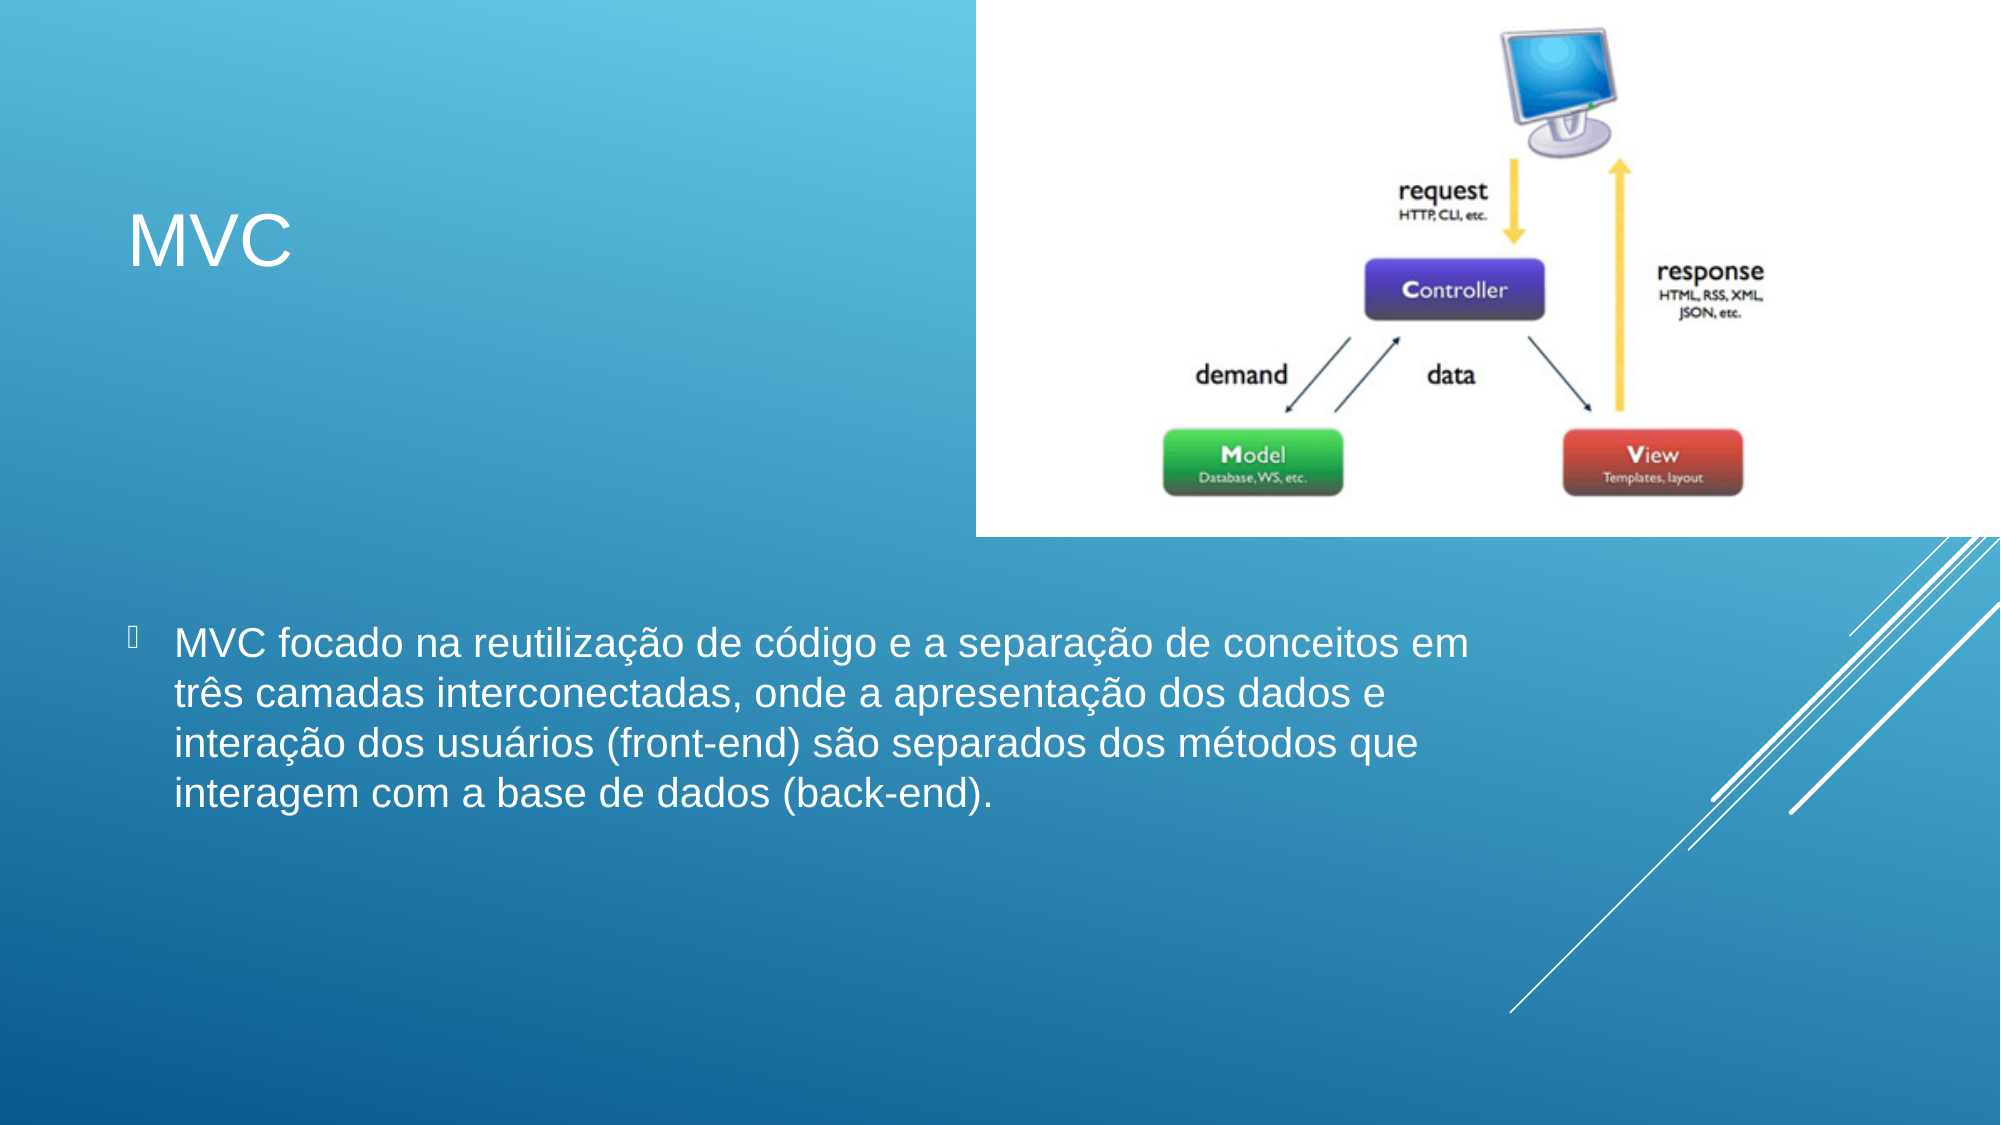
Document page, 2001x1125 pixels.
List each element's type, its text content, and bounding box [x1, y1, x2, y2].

title mvc [112, 112, 976, 360]
list MVC focado na reutilização de código e a separação de conceitos em três camadas interconectadas, onde a apresentação dos dados e interação dos usuários (front-end) são separados dos métodos que interagem com a base de dados (back-end). [112, 419, 1513, 1013]
picture [976, 0, 2000, 537]
